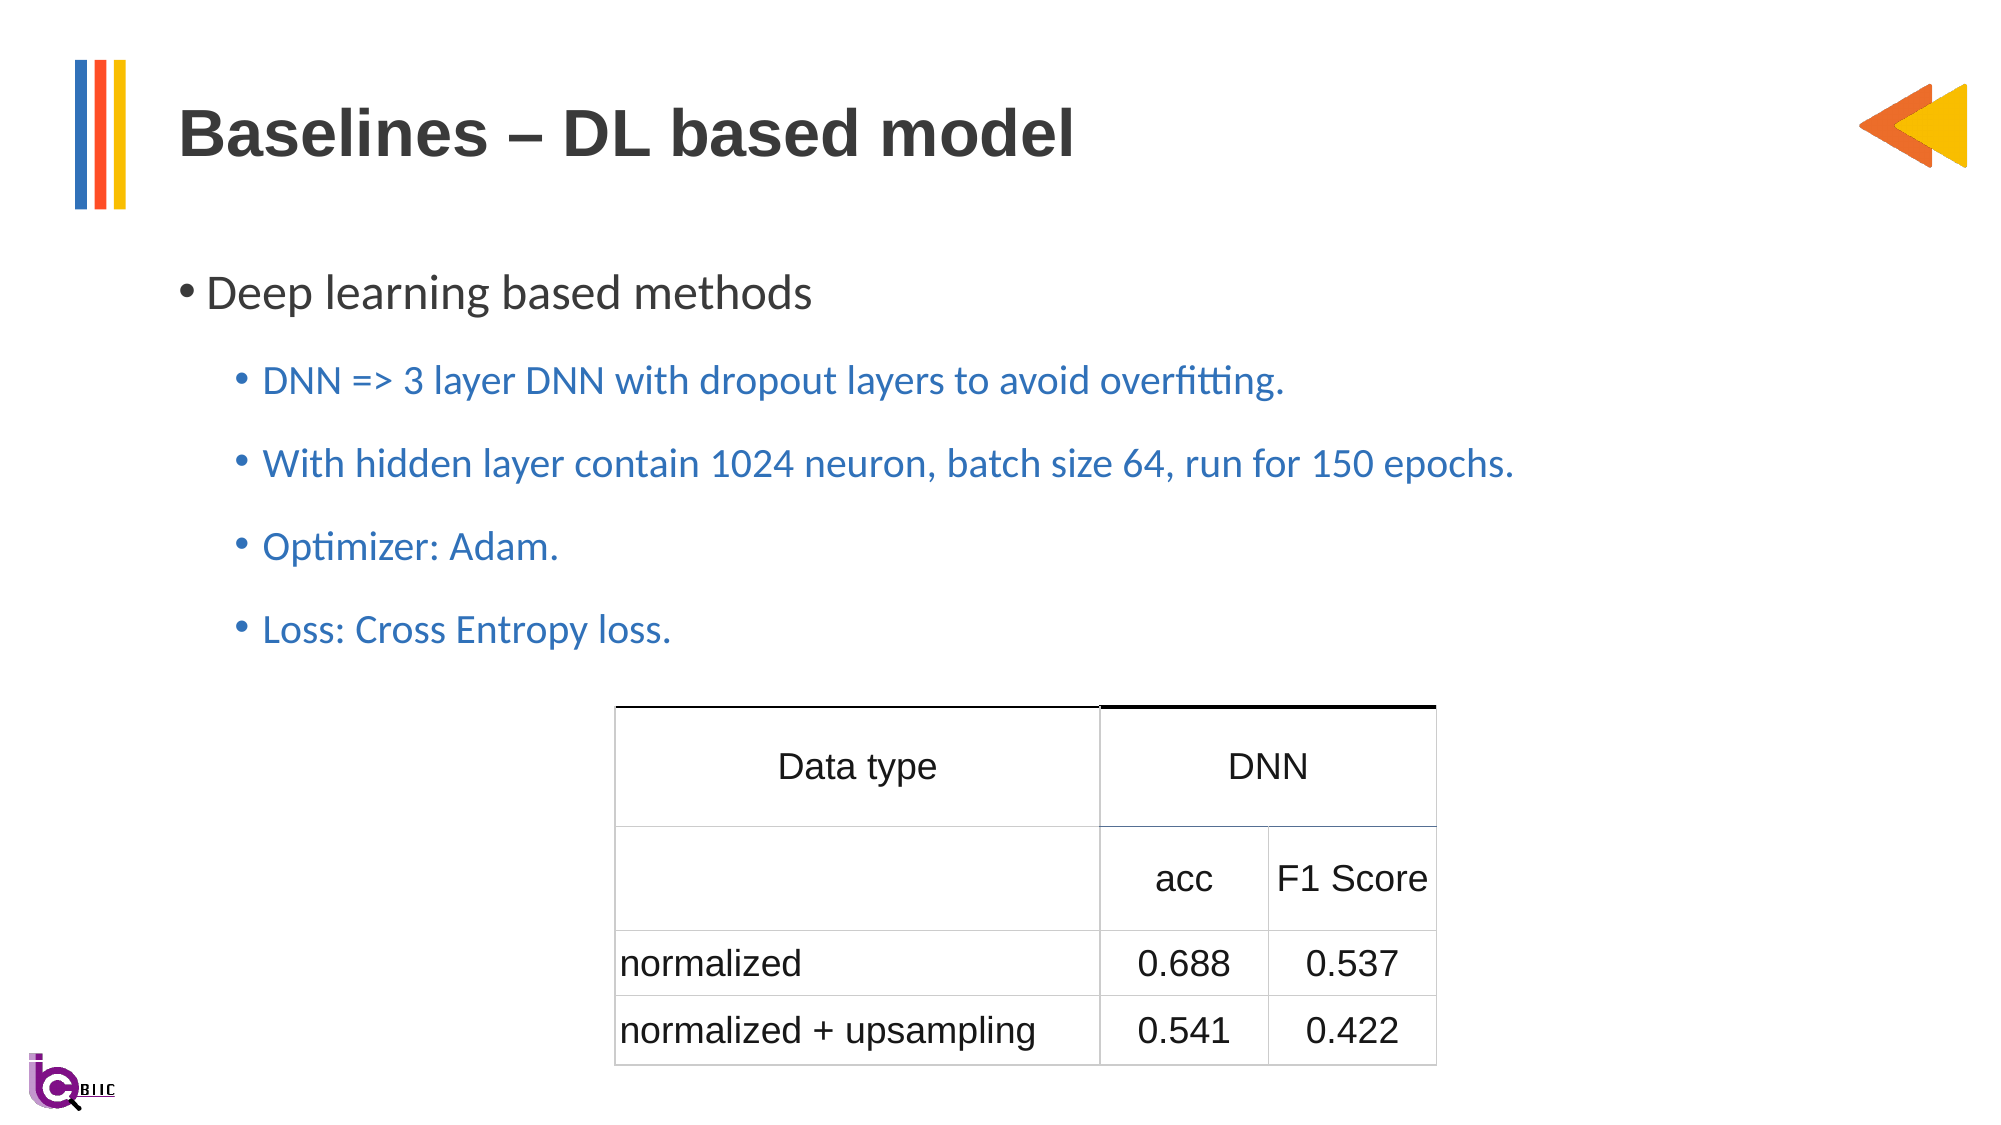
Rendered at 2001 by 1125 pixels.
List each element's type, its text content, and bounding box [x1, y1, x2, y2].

table_cell 0.422 [1269, 996, 1436, 1064]
table_cell acc [1101, 827, 1268, 930]
table_cell 0.537 [1269, 931, 1436, 995]
picture [1889, 76, 1975, 175]
list Deep learning based methods DNN => 3 layer DNN with dropout layers to avoid overfitting. With hidden layer contain 1024 neuron, batch size 64, run for 150 epochs. Optimizer: Adam. Loss: Cross Entropy loss. [163, 222, 1889, 979]
table_header Data type [616, 708, 1099, 826]
table_cell normalized [616, 931, 1099, 995]
picture [14, 1049, 120, 1117]
table_cell 0.688 [1101, 931, 1268, 995]
table_cell normalized + upsampling [616, 996, 1099, 1064]
table_cell 0.541 [1101, 996, 1268, 1064]
table_cell F1 Score [1269, 827, 1436, 930]
table_cell [616, 827, 1099, 930]
table_header DNN [1101, 709, 1436, 826]
title Baselines – DL based model [163, 59, 1889, 210]
